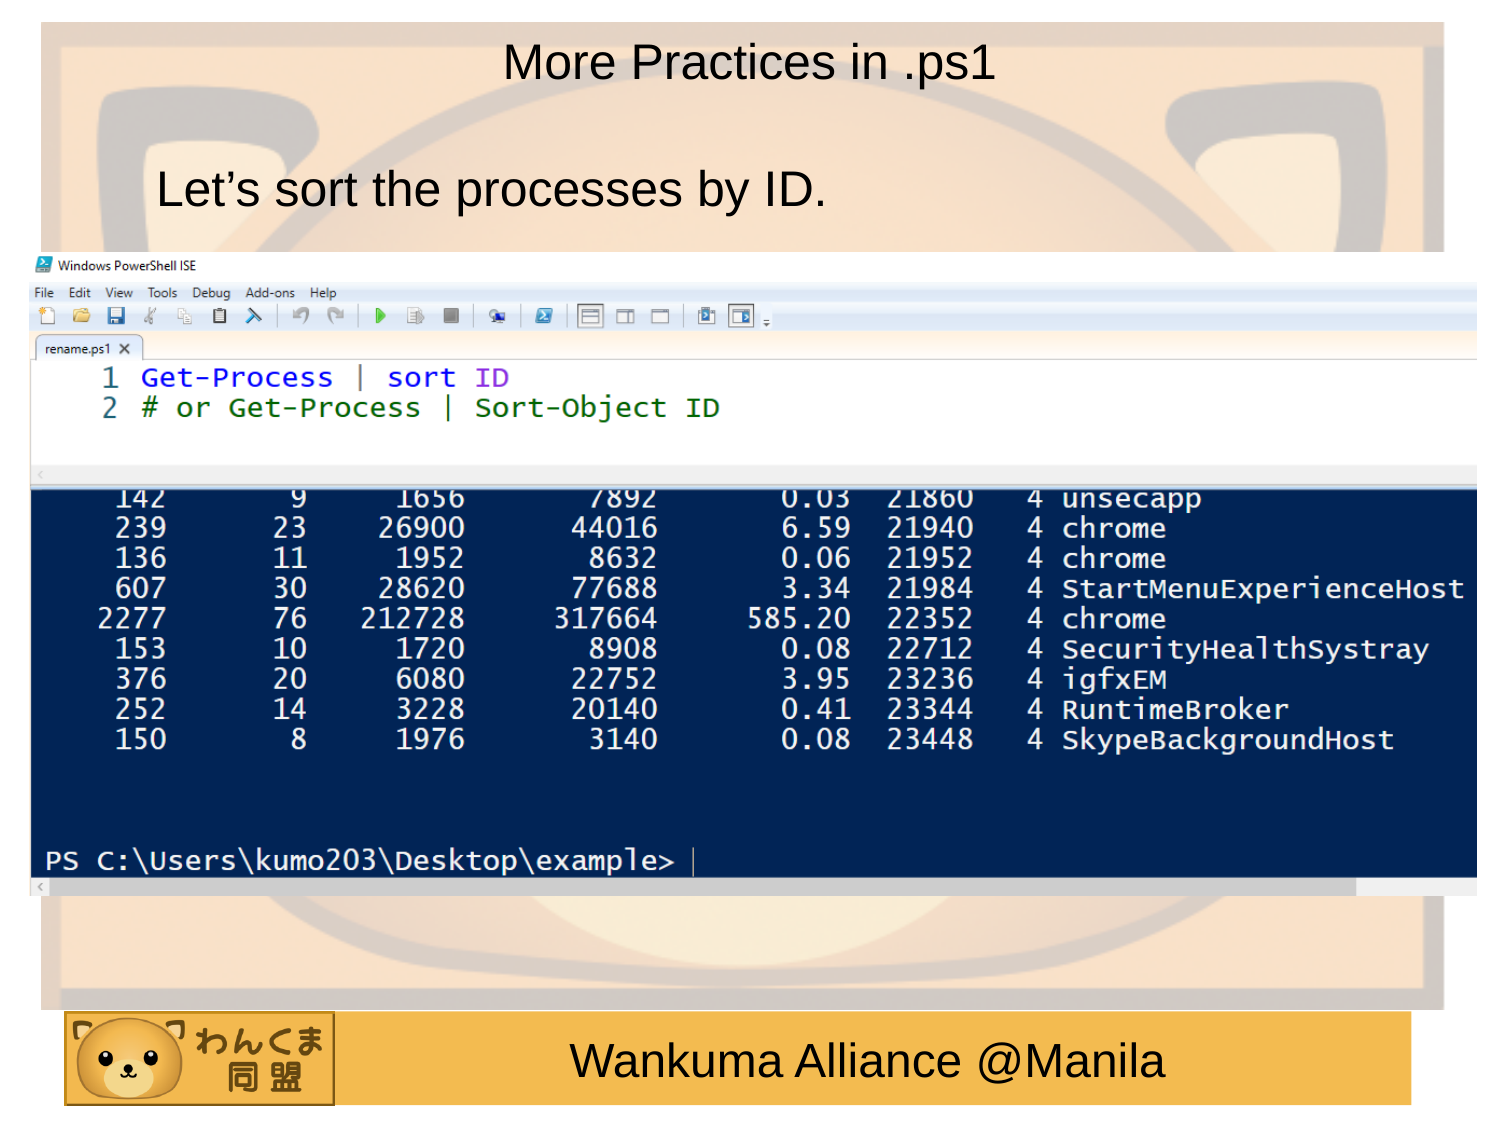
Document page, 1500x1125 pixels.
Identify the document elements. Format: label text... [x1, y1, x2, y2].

text_box Let’s sort the processes by ID. [141, 149, 1465, 251]
picture [29, 22, 1477, 1010]
picture [64, 1011, 335, 1106]
text_box More Practices in .ps1 [395, 21, 1105, 110]
